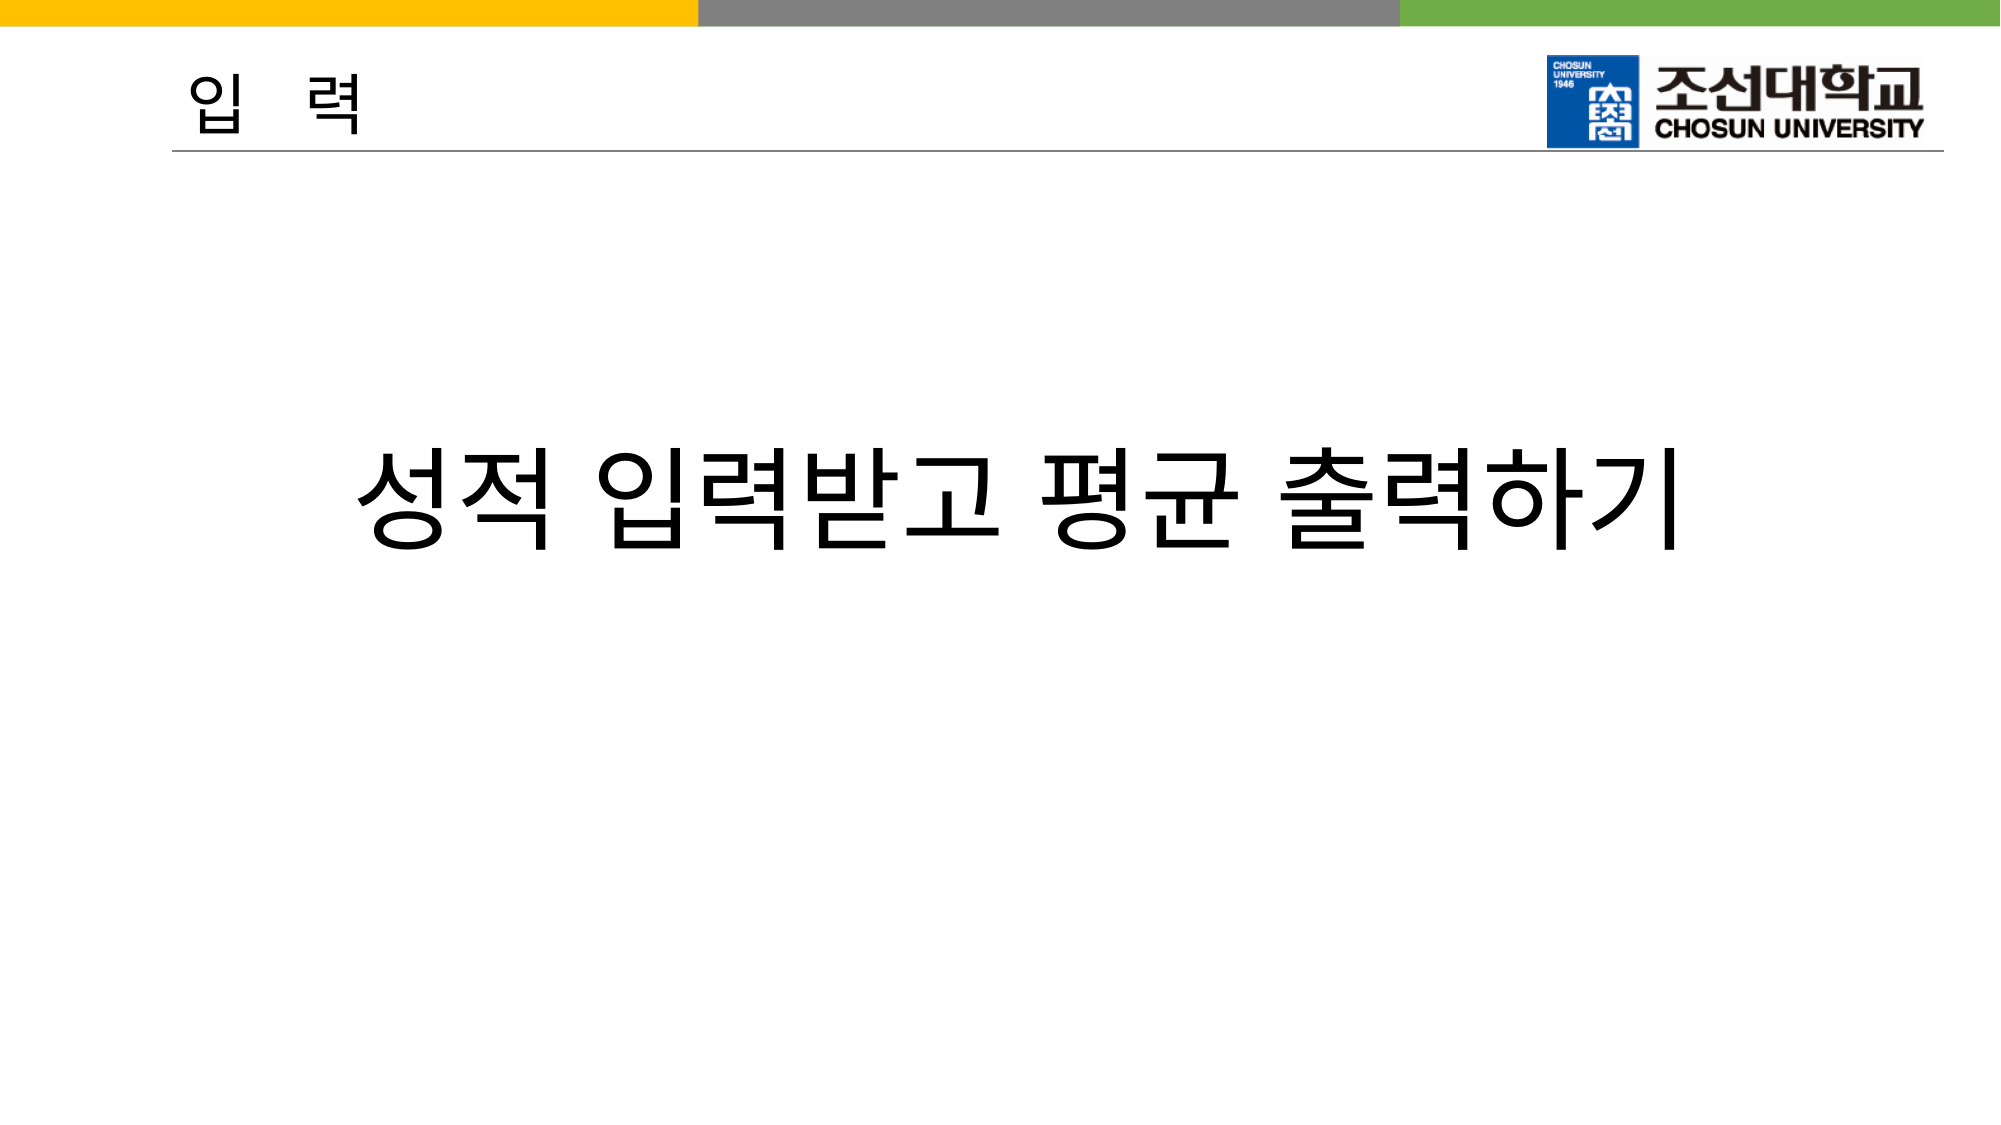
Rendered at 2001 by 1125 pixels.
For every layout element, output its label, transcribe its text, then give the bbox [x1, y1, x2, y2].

picture [1543, 51, 1929, 150]
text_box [0, 0, 2000, 27]
text_box 성적 입력받고 평균 출력하기 [132, 421, 1910, 572]
text_box 입 력 [171, 55, 762, 150]
